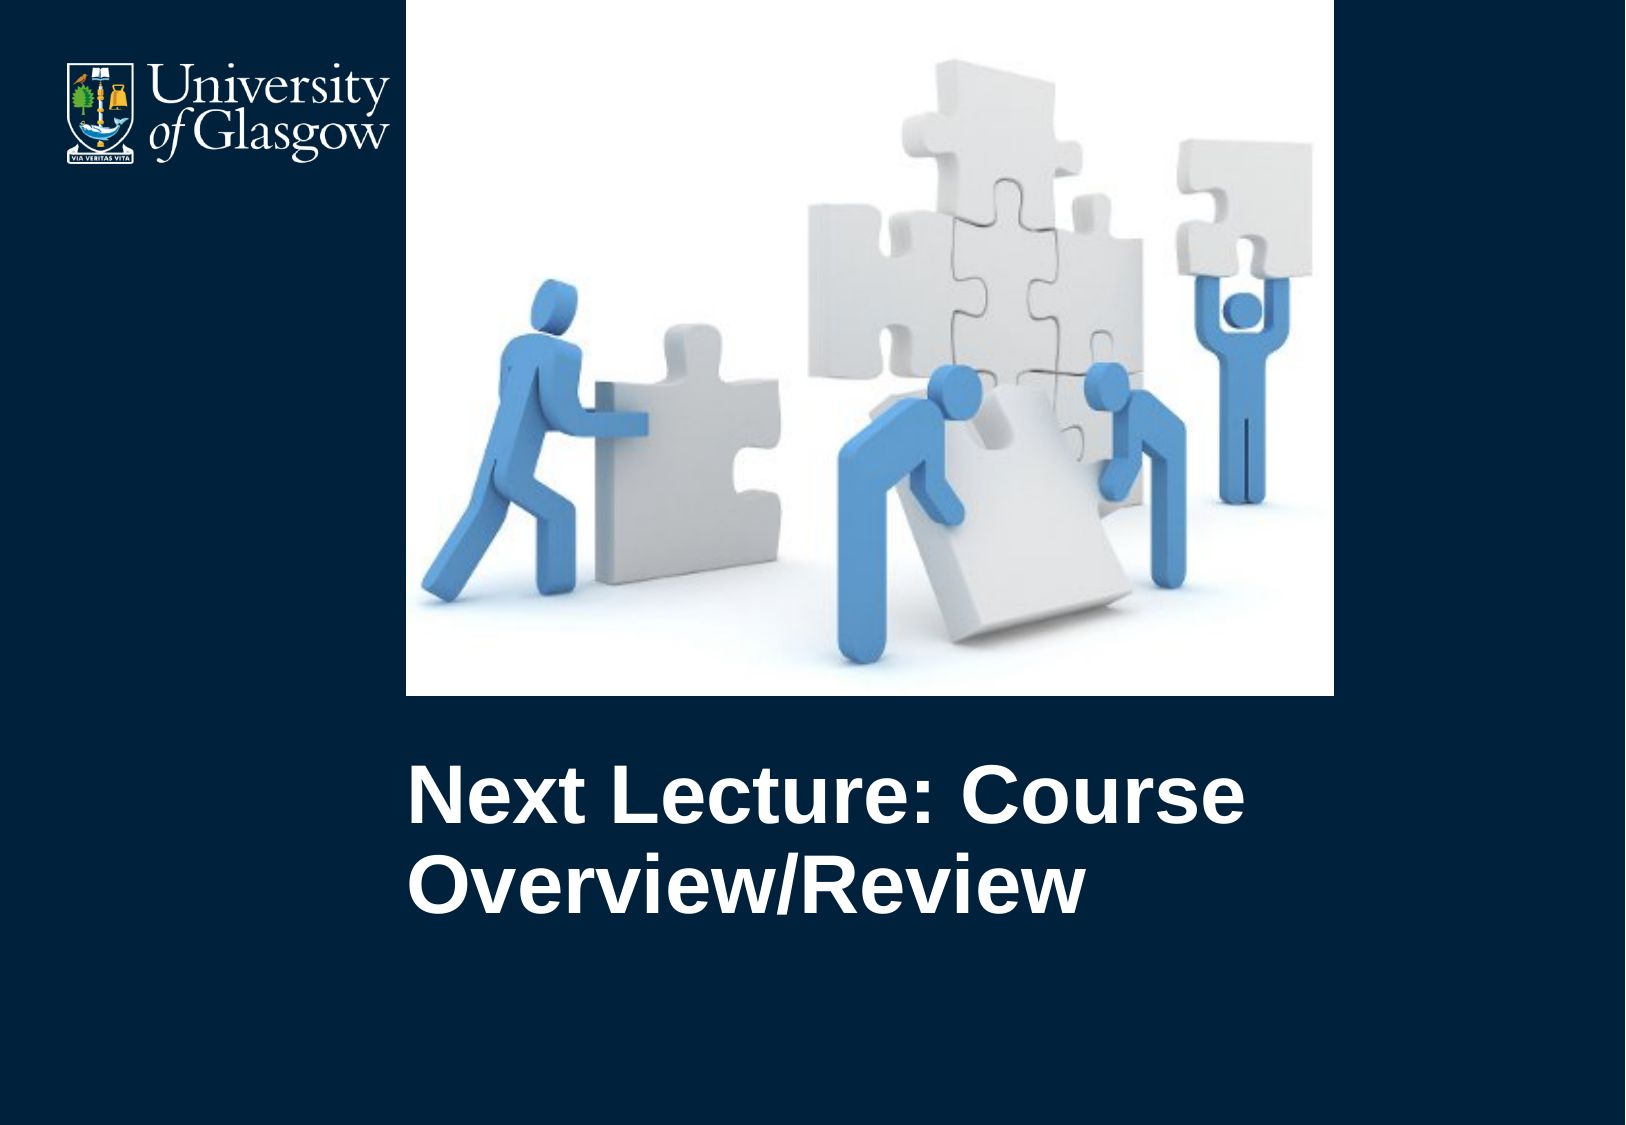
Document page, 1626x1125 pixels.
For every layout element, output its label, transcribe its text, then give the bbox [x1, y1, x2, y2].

picture [67, 61, 391, 164]
picture [405, 0, 1334, 696]
title Next Lecture: Course Overview/Review [406, 758, 1625, 932]
